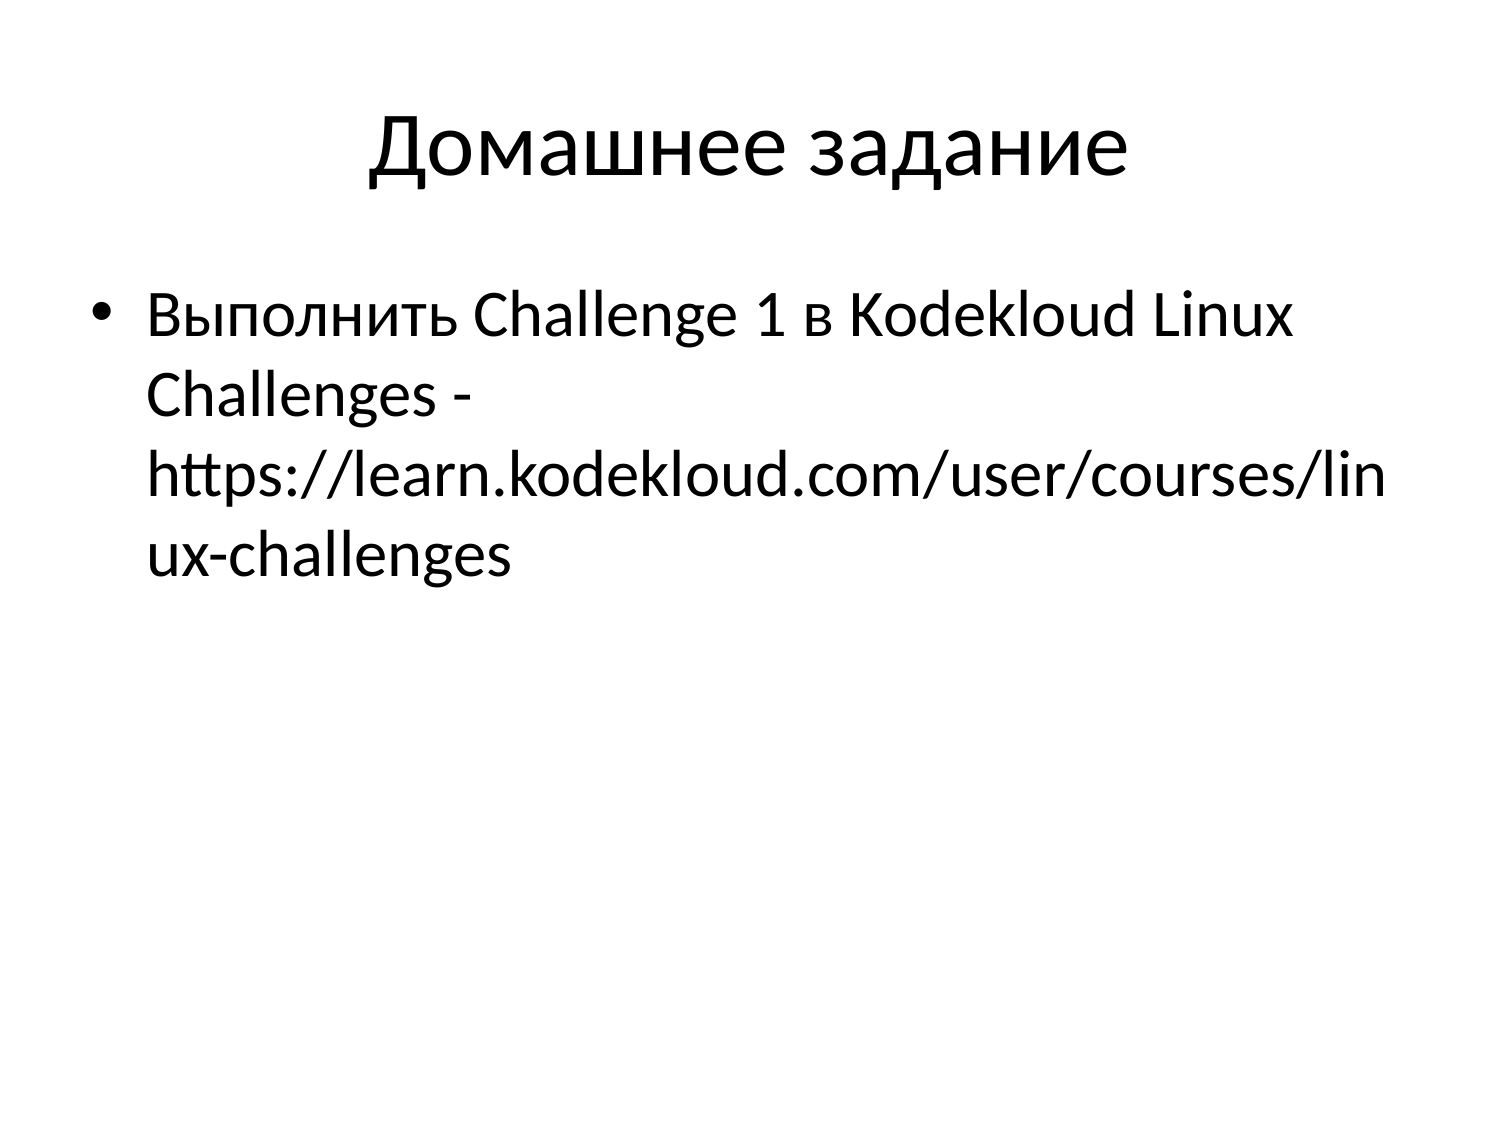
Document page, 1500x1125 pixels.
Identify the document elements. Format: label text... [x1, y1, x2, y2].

list Выполнить Challenge 1 в Kodekloud Linux Challenges - https://learn.kodekloud.com/user/courses/linux-challenges [75, 262, 1425, 1005]
title Домашнее задание [75, 45, 1425, 233]
